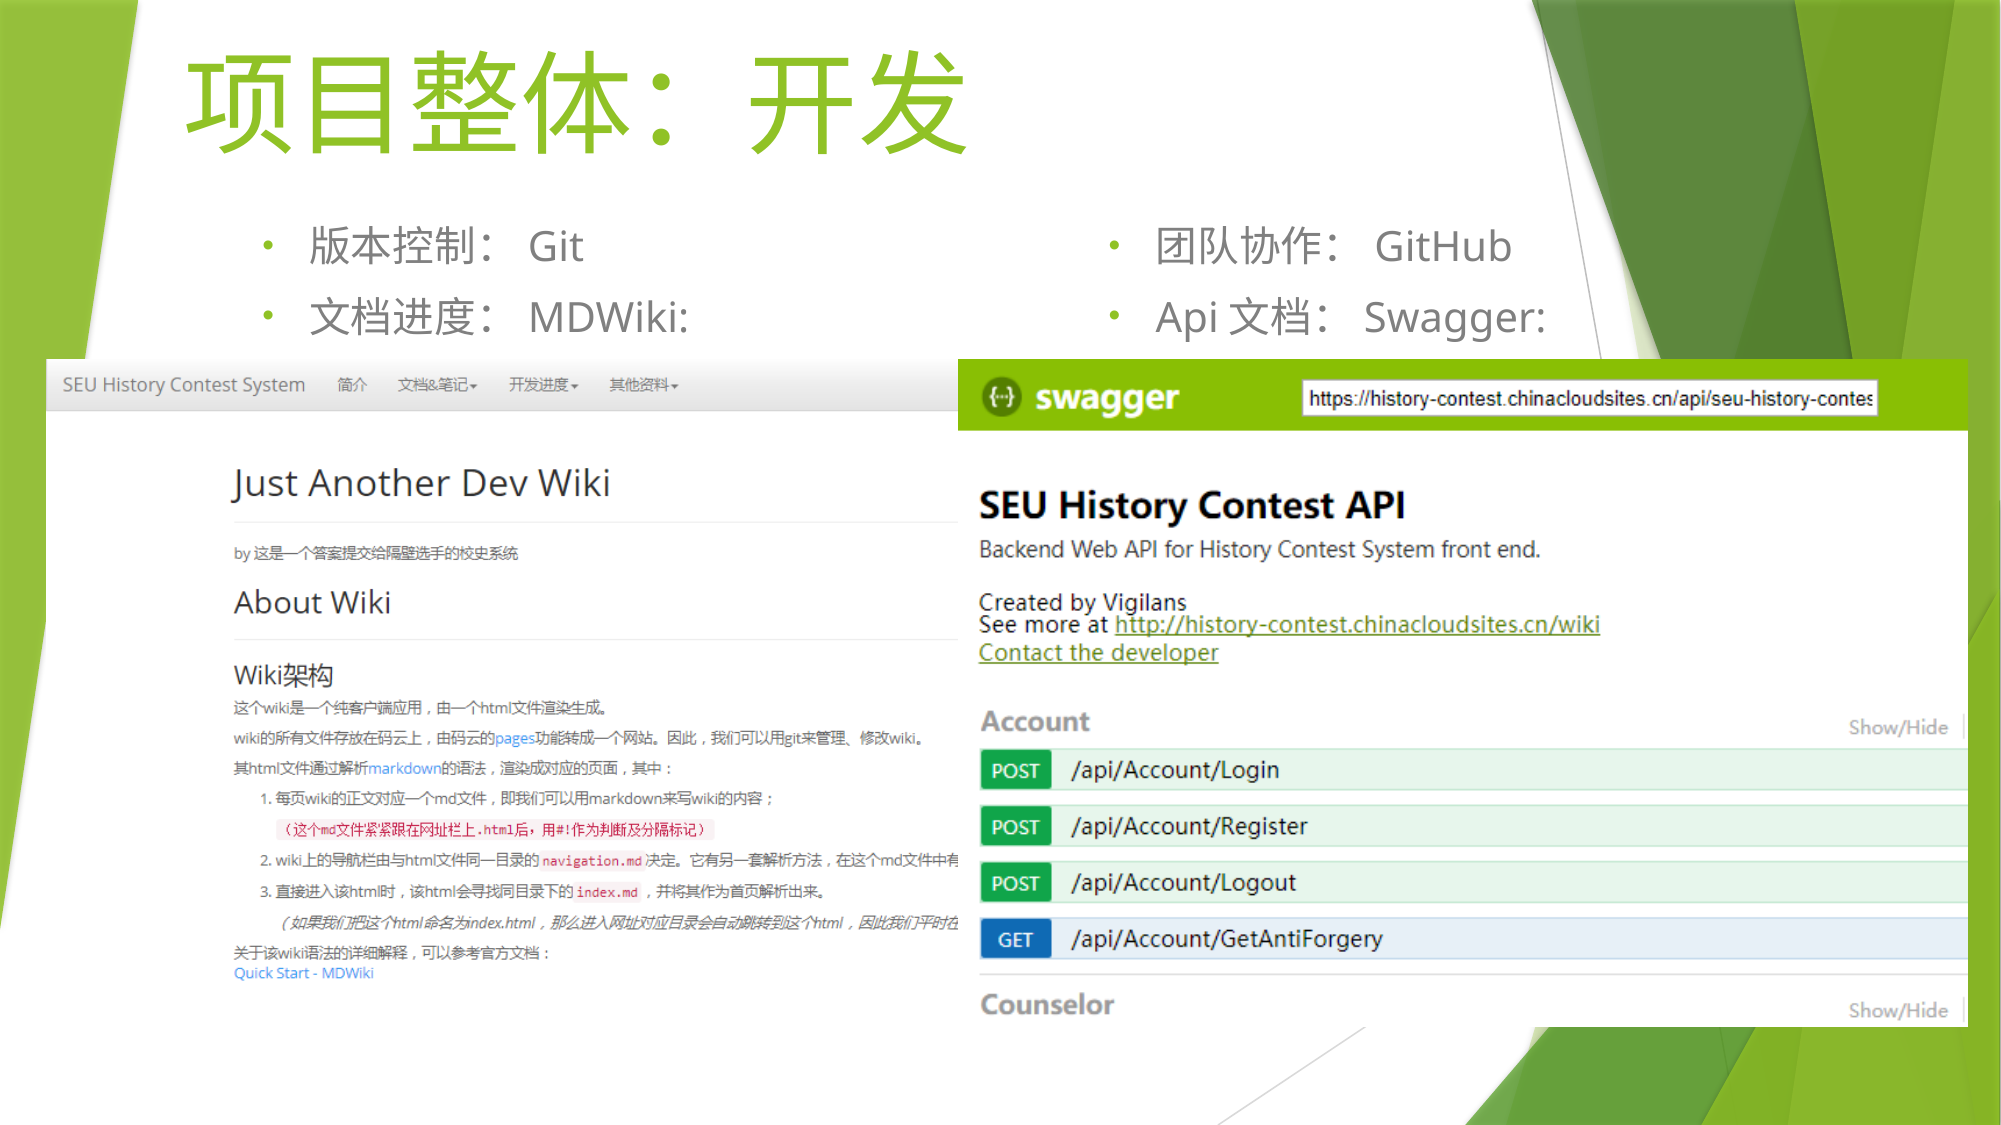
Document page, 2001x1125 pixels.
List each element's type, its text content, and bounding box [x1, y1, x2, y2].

subtitle 版本控制：Git 文档进度：MDWiki: [247, 212, 986, 358]
picture [45, 358, 1969, 1027]
title 项目整体：开发 [167, 21, 986, 176]
text_box 团队协作：GitHub Api文档：Swagger: [1093, 212, 1833, 358]
